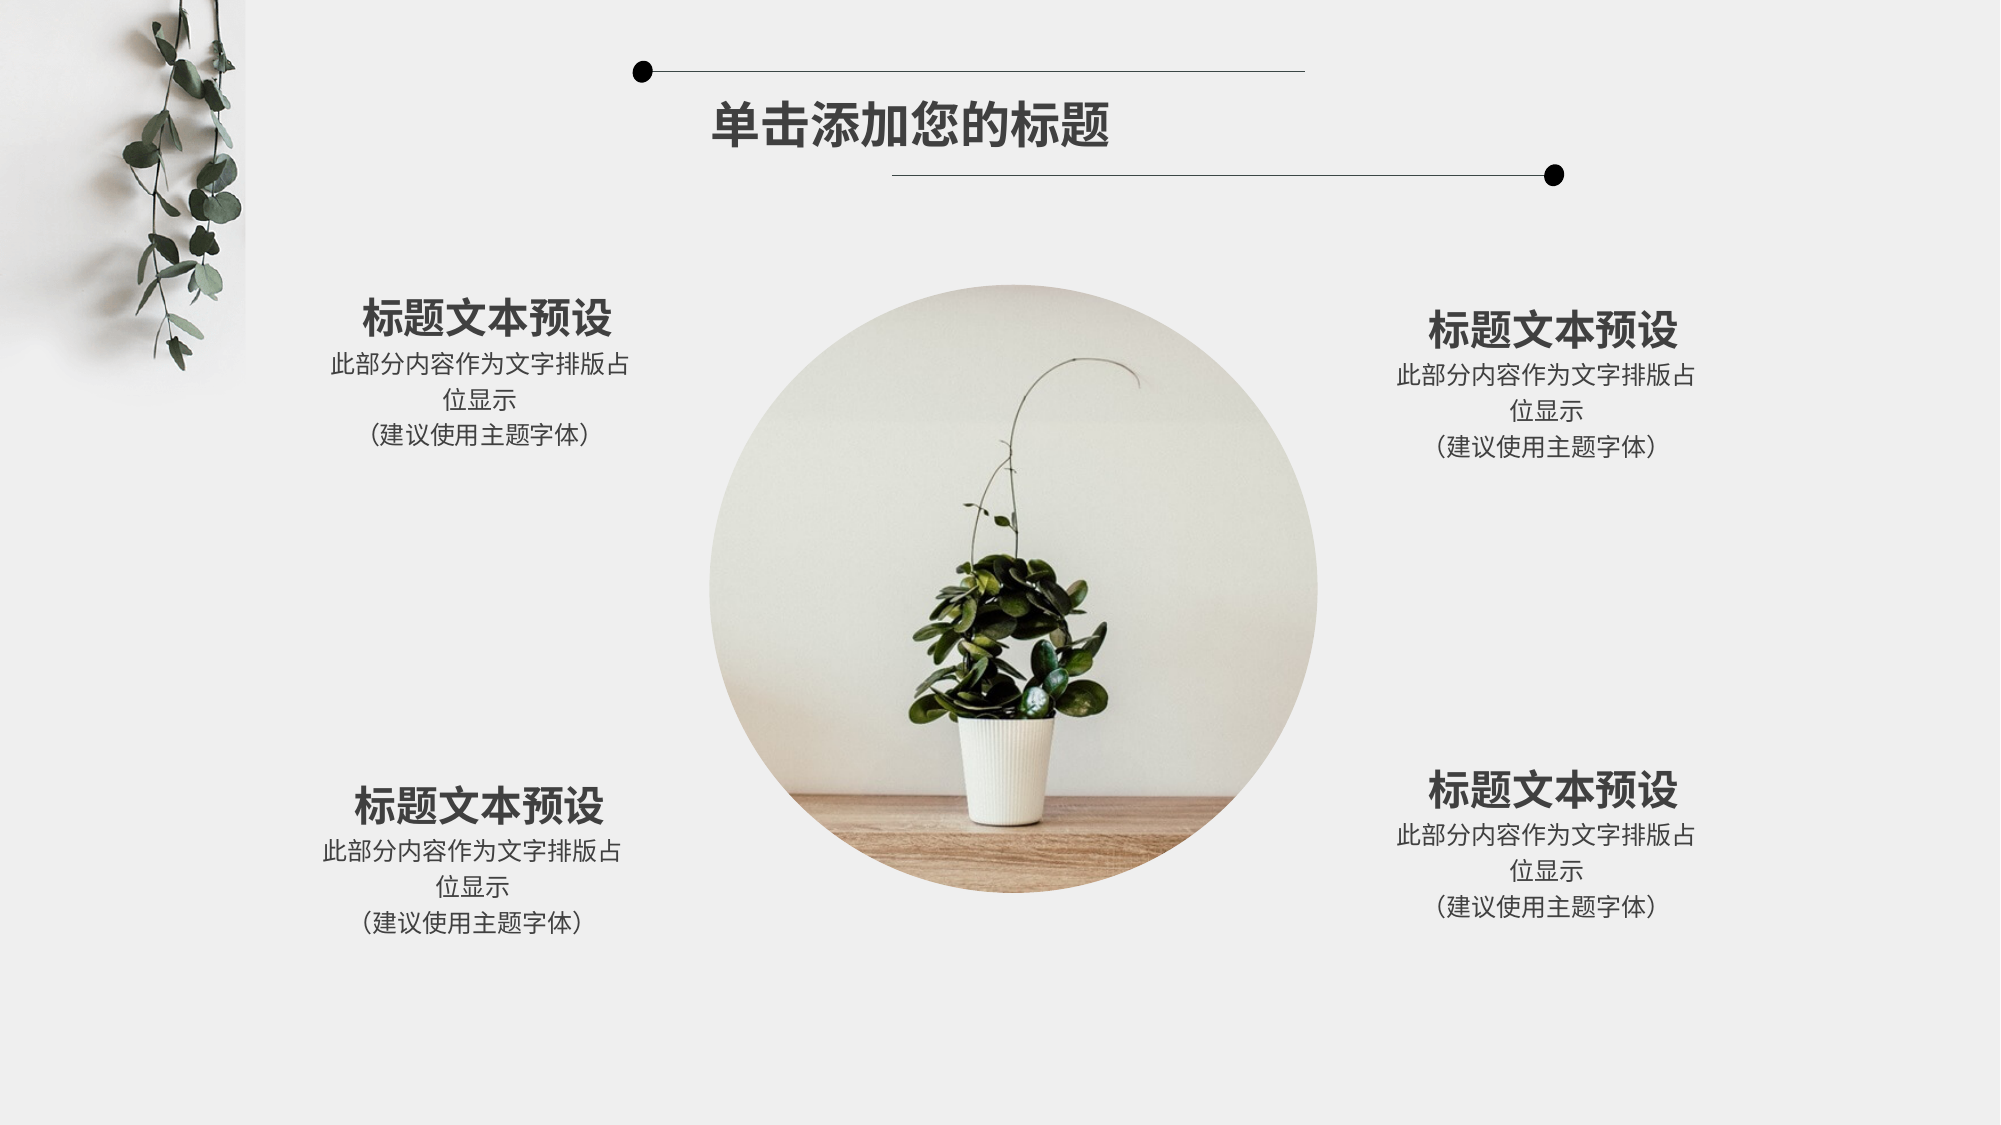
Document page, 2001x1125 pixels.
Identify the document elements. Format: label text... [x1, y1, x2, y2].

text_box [632, 60, 1305, 83]
text_box 单击添加您的标题 [695, 85, 1348, 161]
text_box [1391, 744, 1717, 862]
picture [709, 284, 1318, 893]
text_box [1391, 284, 1717, 402]
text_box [325, 273, 651, 391]
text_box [891, 164, 1564, 187]
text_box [317, 760, 643, 878]
picture [0, 0, 246, 422]
